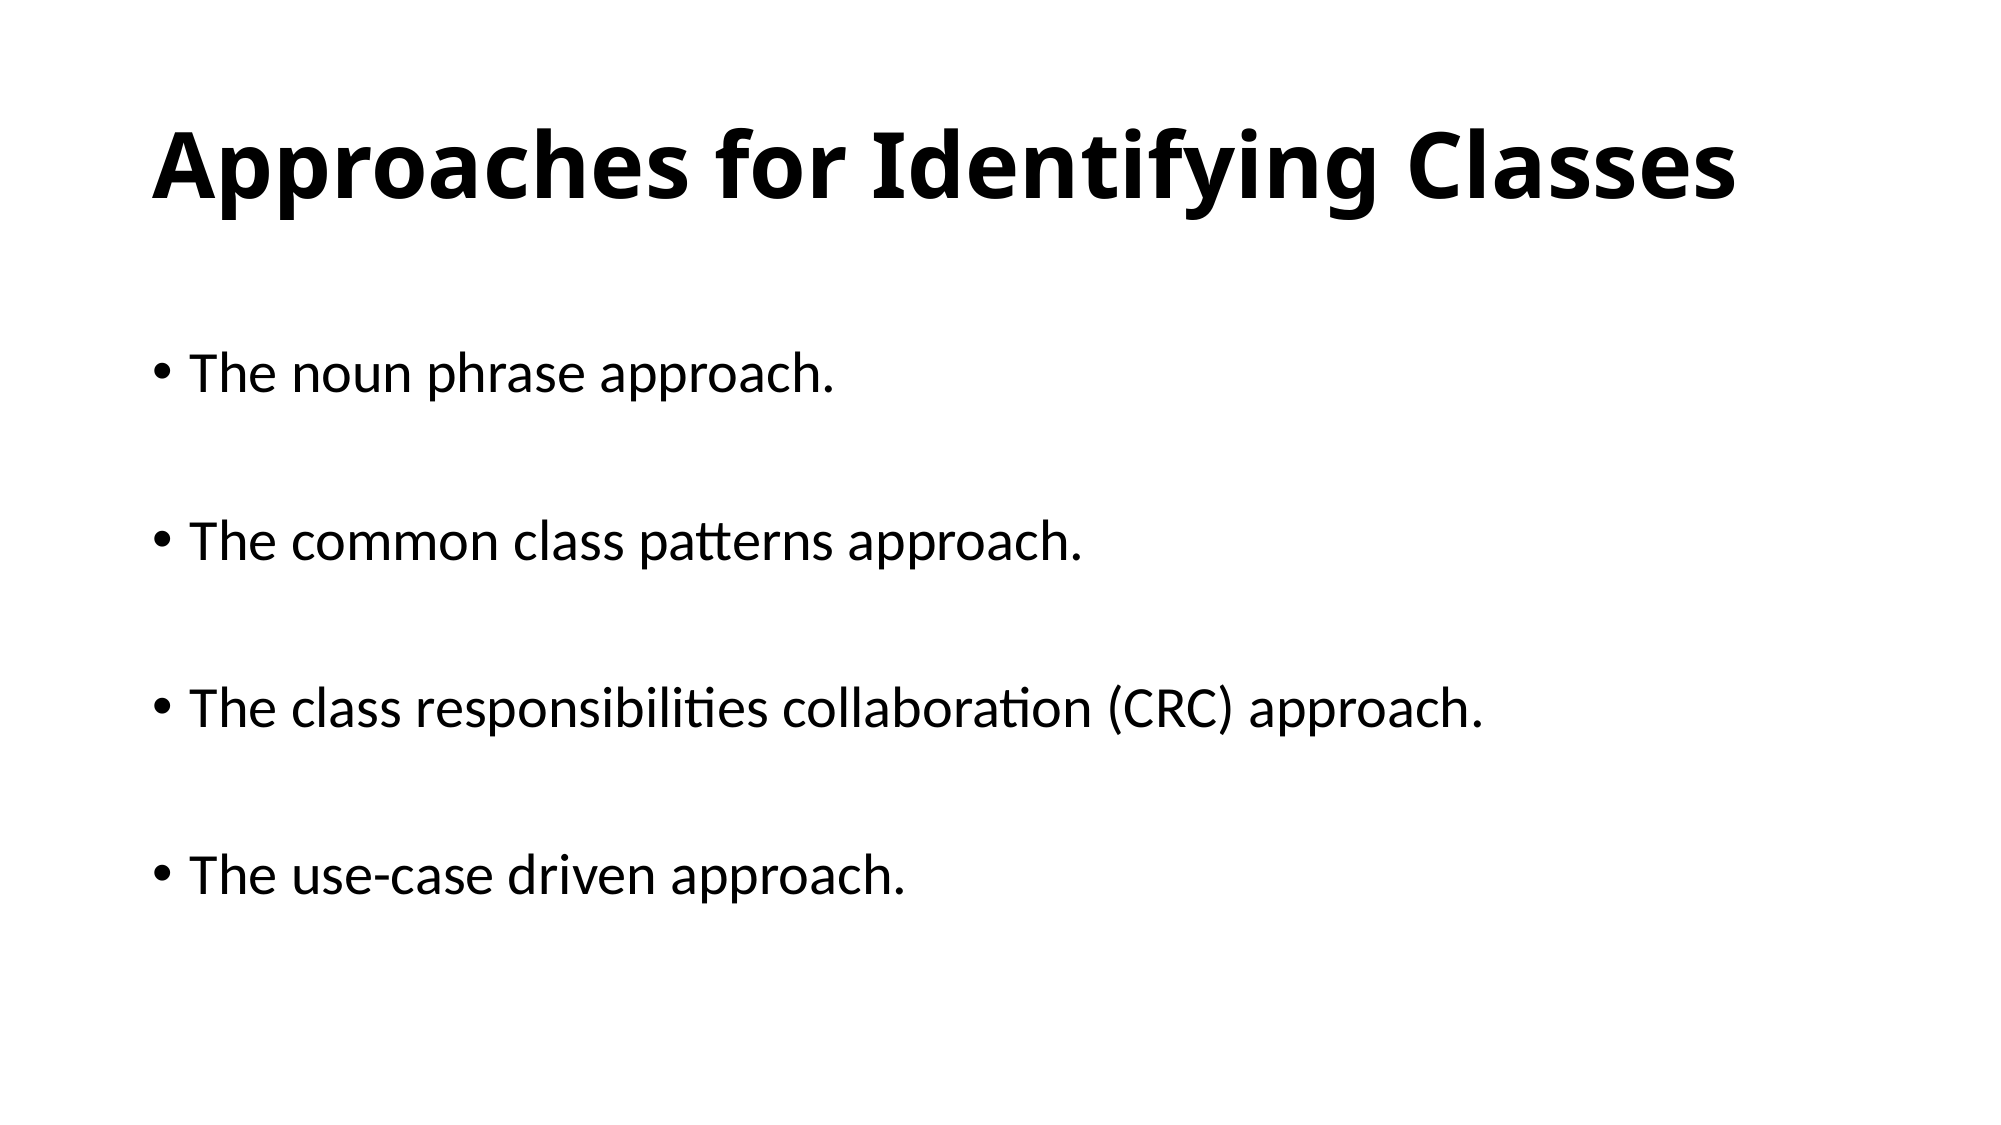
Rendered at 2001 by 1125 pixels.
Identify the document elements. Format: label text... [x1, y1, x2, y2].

title Approaches for Identifying Classes [137, 59, 1863, 278]
list The noun phrase approach. The common class patterns approach. The class responsibilities collaboration (CRC) approach. The use-case driven approach. [137, 335, 1863, 1014]
